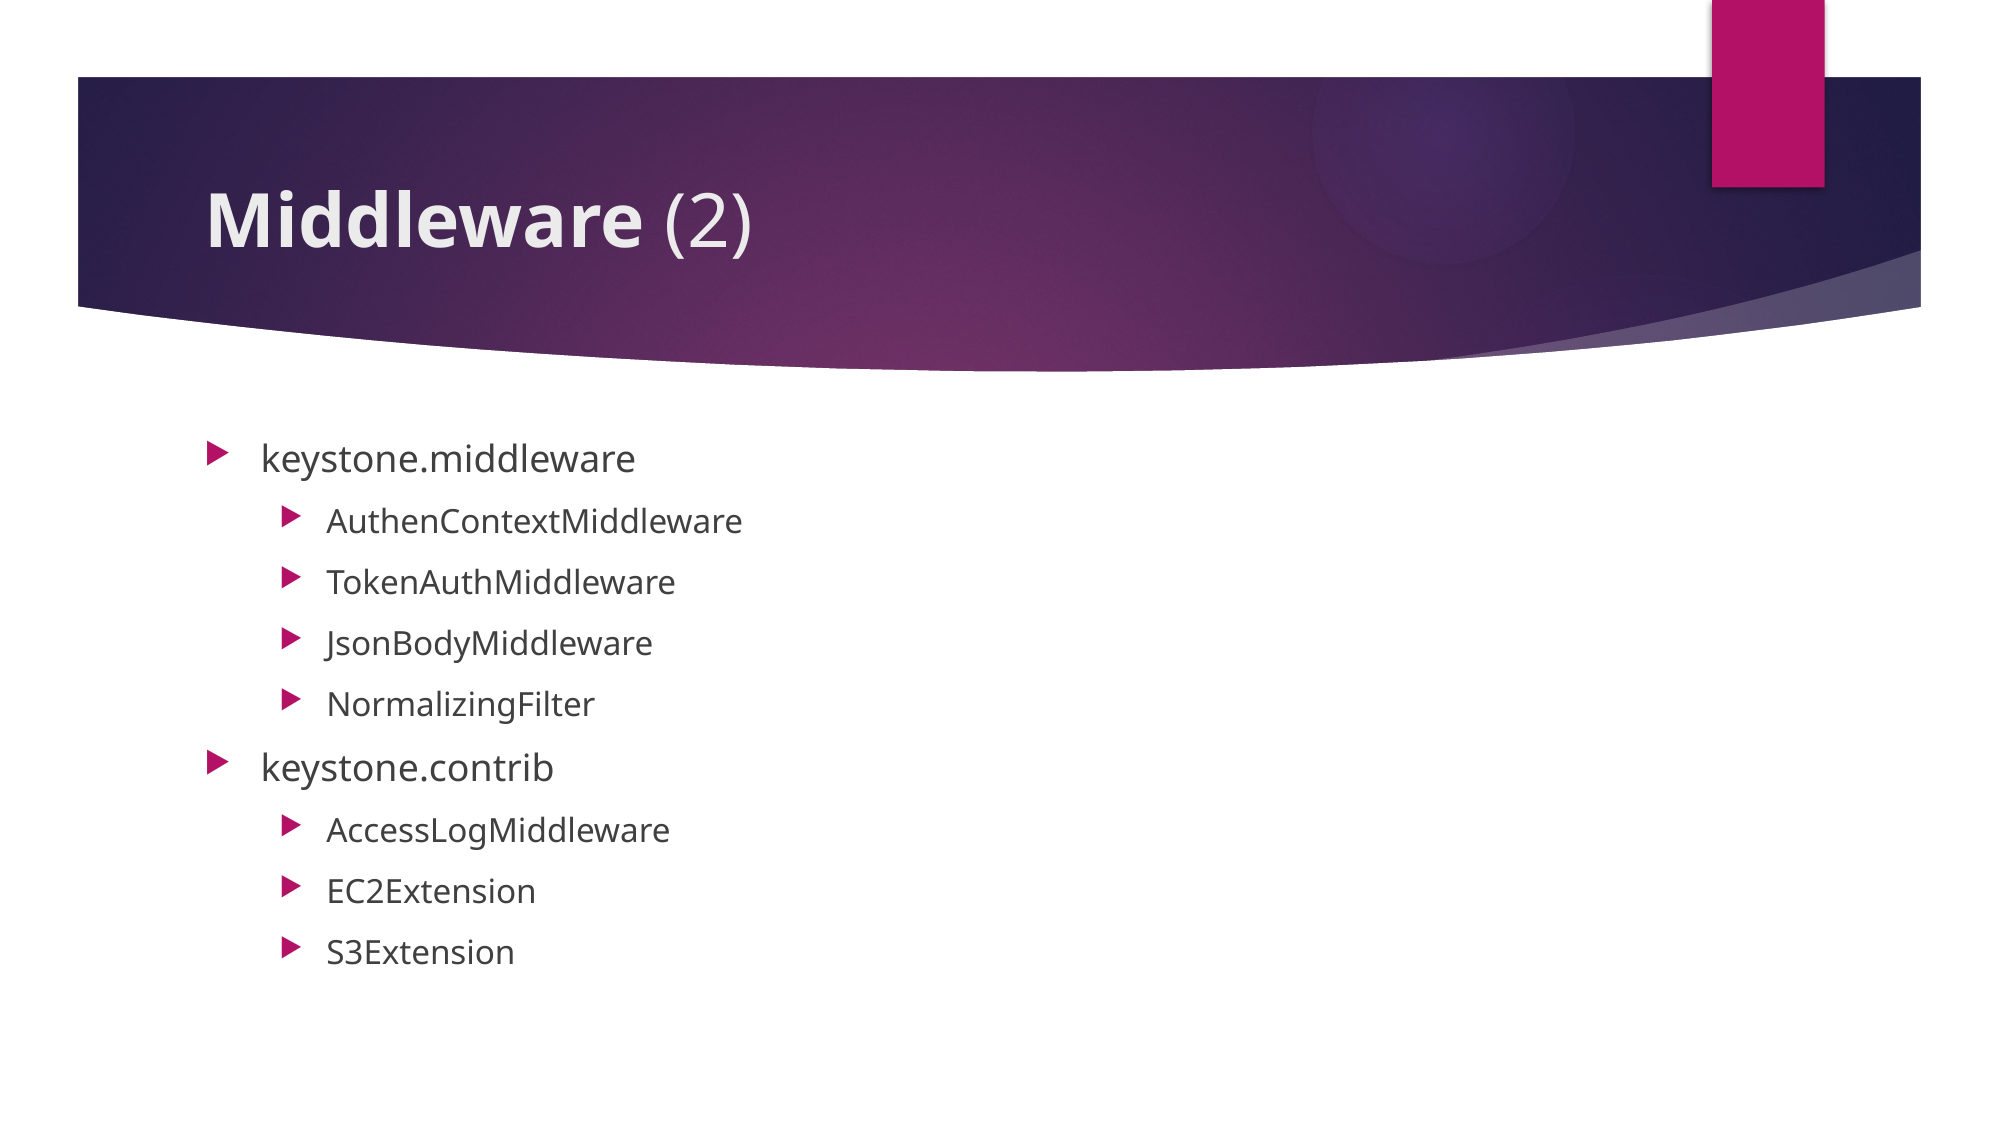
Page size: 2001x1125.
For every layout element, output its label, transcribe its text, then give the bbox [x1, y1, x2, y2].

title Middleware (2) [189, 159, 1627, 276]
list keystone.middleware AuthenContextMiddleware TokenAuthMiddleware JsonBodyMiddleware NormalizingFilter keystone.contrib AccessLogMiddleware EC2Extension S3Extension [189, 427, 1638, 988]
